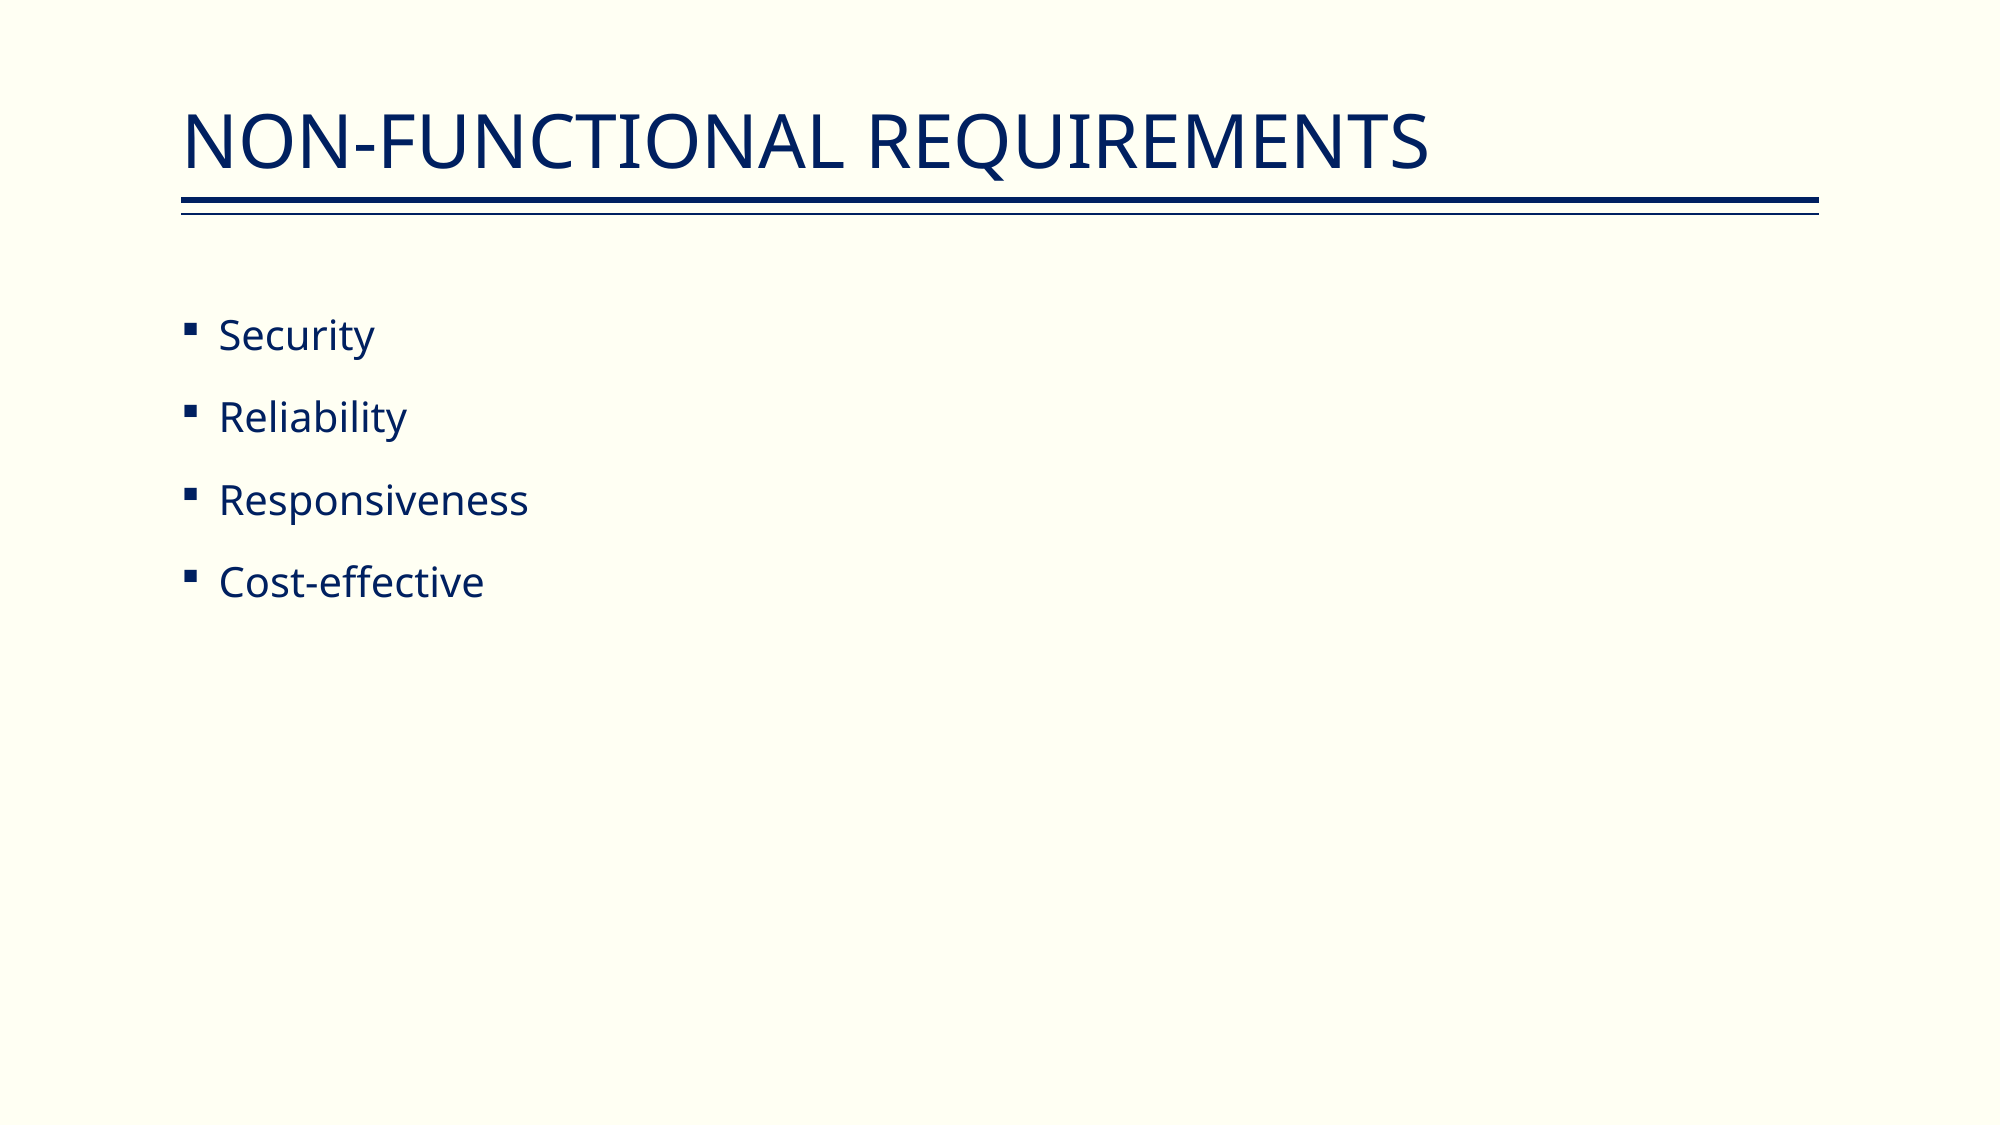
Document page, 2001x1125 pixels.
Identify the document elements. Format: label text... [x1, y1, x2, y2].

list Security Reliability Responsiveness Cost-effective [181, 306, 1819, 1125]
title NON-FUNCTIONAL REQUIREMENTS [181, 12, 1819, 193]
